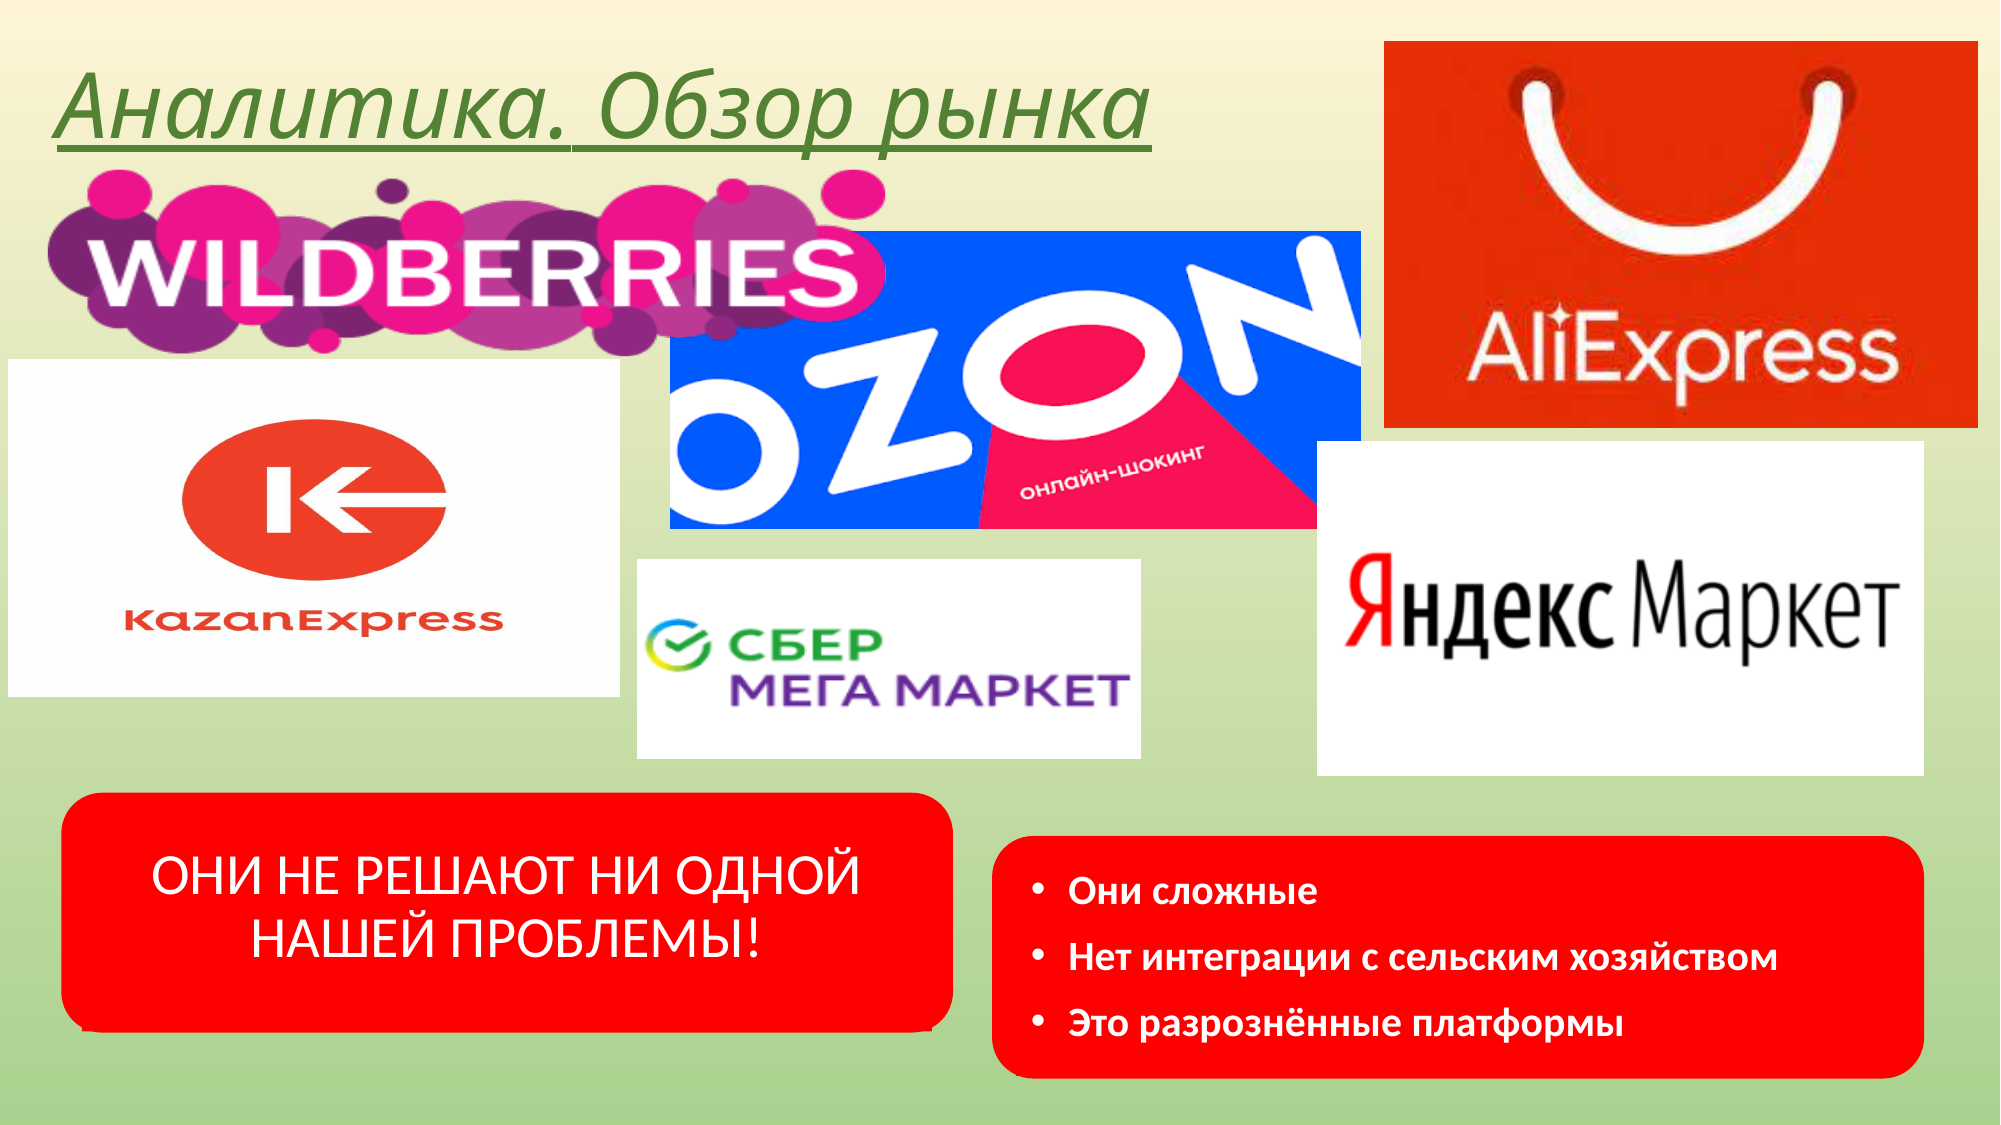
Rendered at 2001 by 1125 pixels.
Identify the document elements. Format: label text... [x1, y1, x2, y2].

text_box [61, 792, 954, 1028]
list Они сложные Нет интеграции с сельским хозяйством Это разрознённые платформы [1015, 861, 1884, 1076]
picture [1384, 41, 1978, 428]
text_box [992, 835, 1925, 1079]
picture [637, 559, 1141, 759]
list ОНИ НЕ РЕШАЮТ НИ ОДНОЙ НАШЕЙ ПРОБЛЕМЫ! [81, 837, 932, 1032]
picture [8, 99, 1924, 776]
title Аналитика. Обзор рынка [41, 0, 1767, 218]
